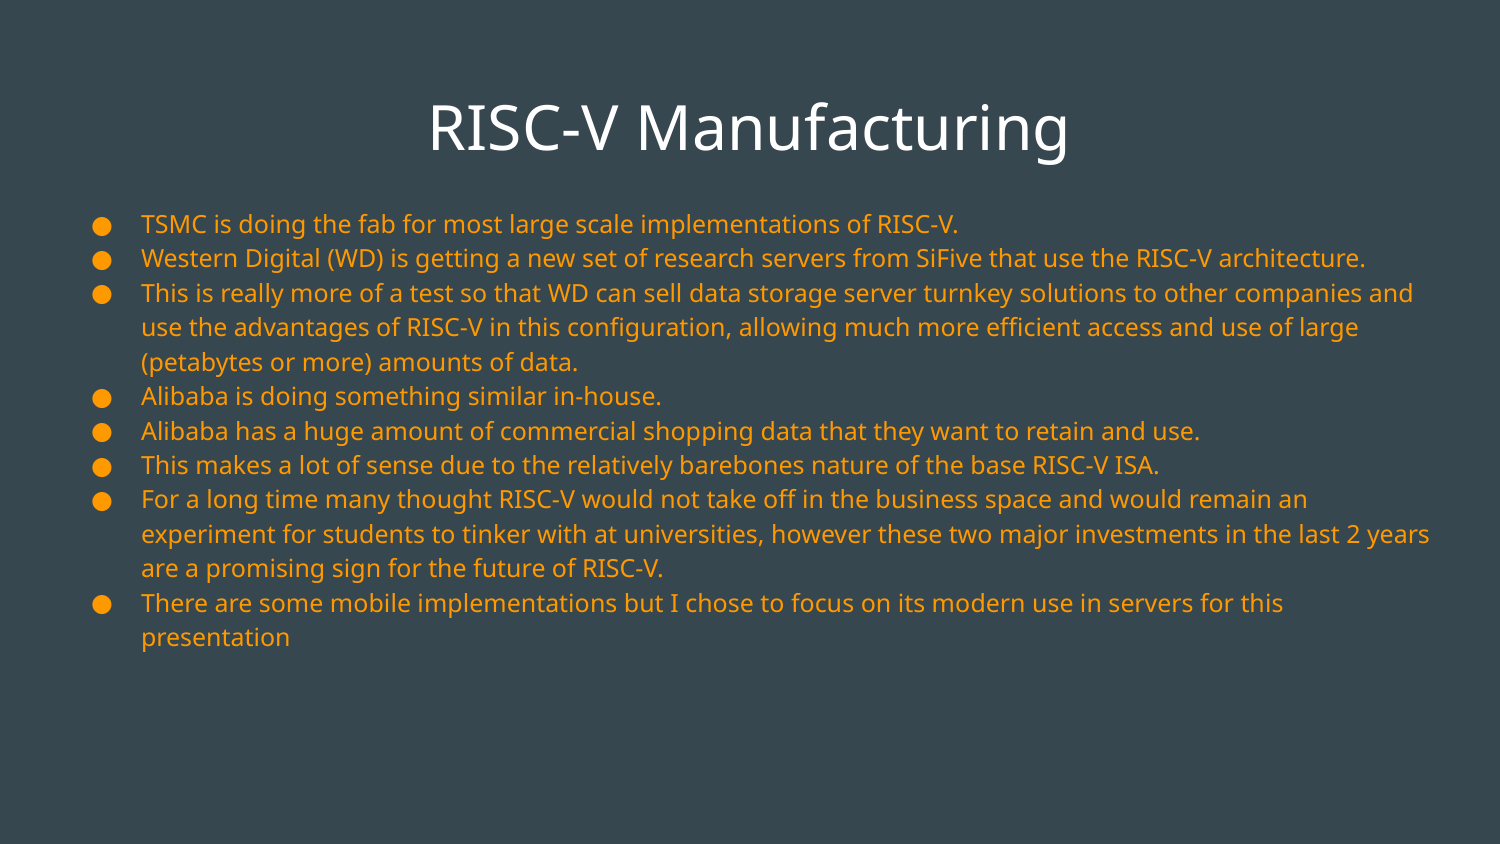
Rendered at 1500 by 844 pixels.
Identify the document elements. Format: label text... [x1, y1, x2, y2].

list TSMC is doing the fab for most large scale implementations of RISC-V. Western Digital (WD) is getting a new set of research servers from SiFive that use the RISC-V architecture. This is really more of a test so that WD can sell data storage server turnkey solutions to other companies and use the advantages of RISC-V in this configuration, allowing much more efficient access and use of large (petabytes or more) amounts of data. Alibaba is doing something similar in-house. Alibaba has a huge amount of commercial shopping data that they want to retain and use. This makes a lot of sense due to the relatively barebones nature of the base RISC-V ISA. For a long time many thought RISC-V would not take off in the business space and would remain an experiment for students to tinker with at universities, however these two major investments in the last 2 years are a promising sign for the future of RISC-V. There are some mobile implementations but I chose to focus on its modern use in servers for this presentation [51, 189, 1449, 750]
title RISC-V Manufacturing [51, 72, 1449, 167]
